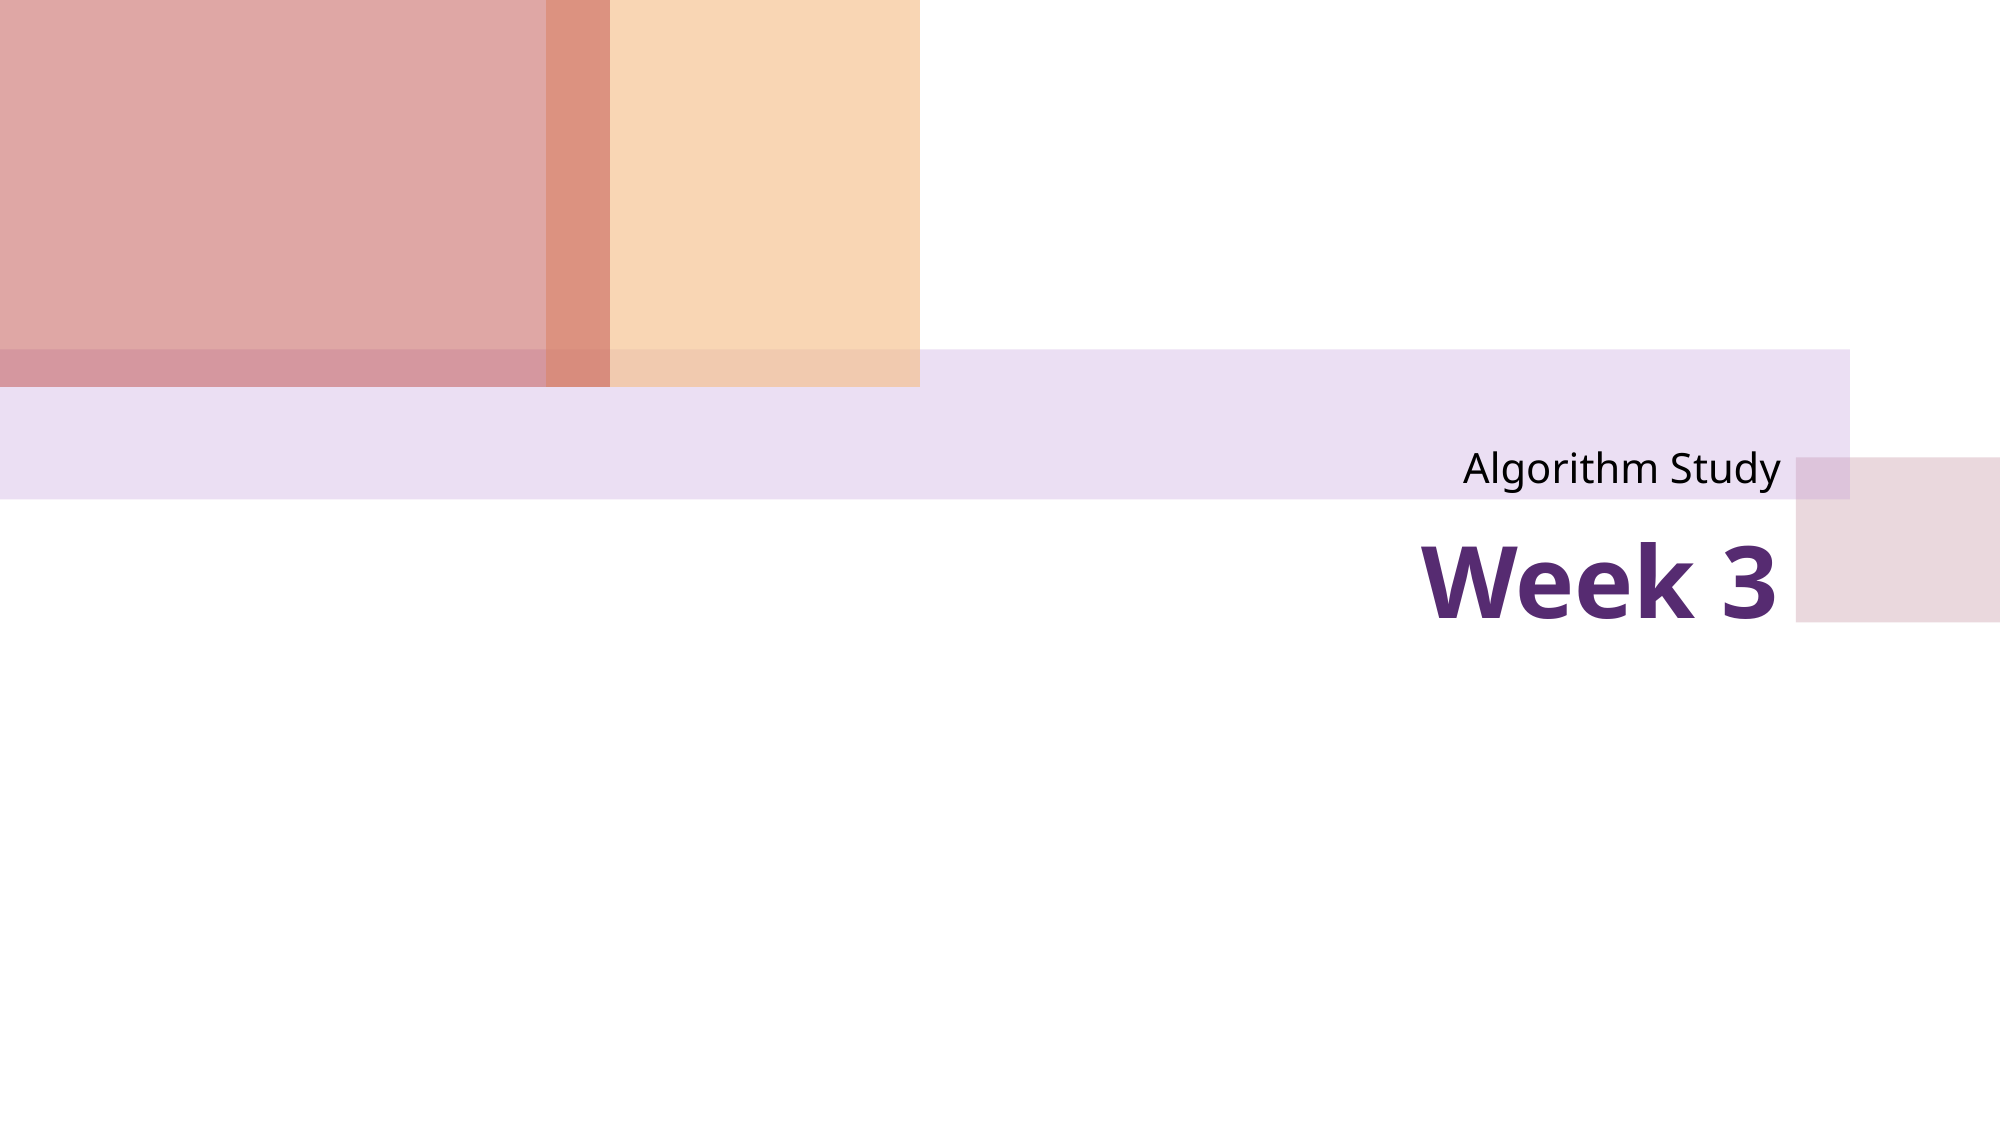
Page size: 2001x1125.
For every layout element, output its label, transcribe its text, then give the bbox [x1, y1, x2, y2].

title Week 3 [92, 511, 1794, 753]
subtitle Algorithm Study [0, 386, 1796, 500]
